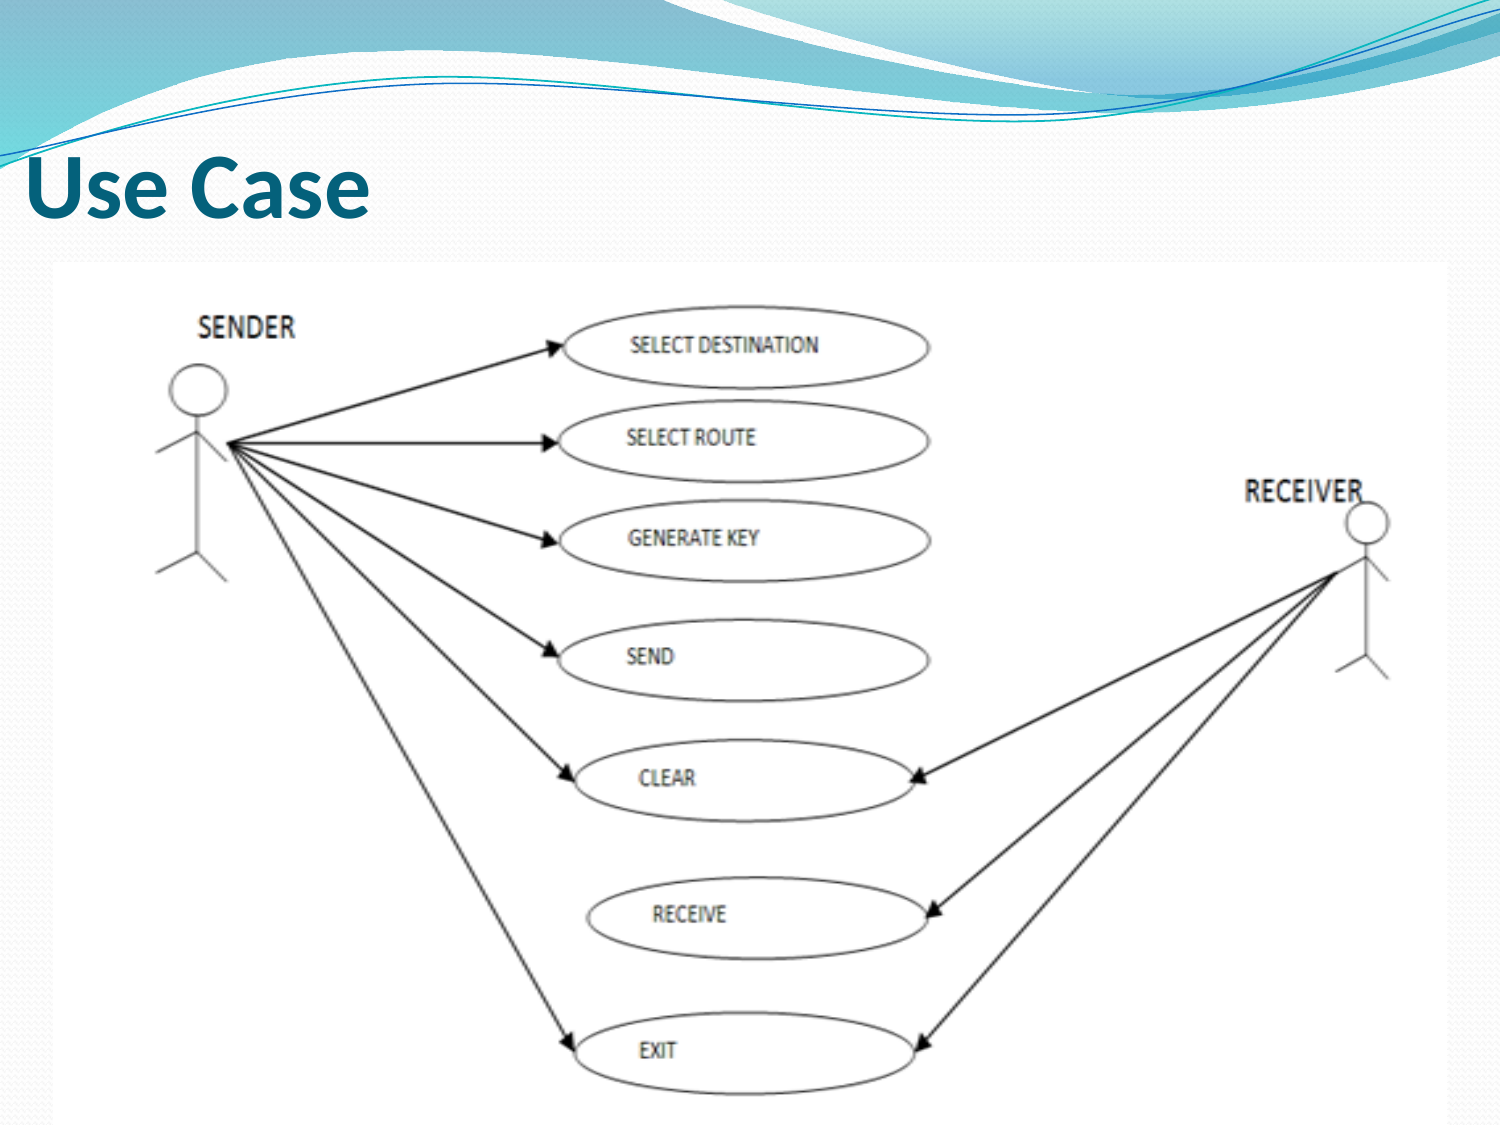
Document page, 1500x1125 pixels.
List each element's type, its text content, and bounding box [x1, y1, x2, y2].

title Use Case [24, 125, 1248, 238]
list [53, 262, 1447, 1125]
